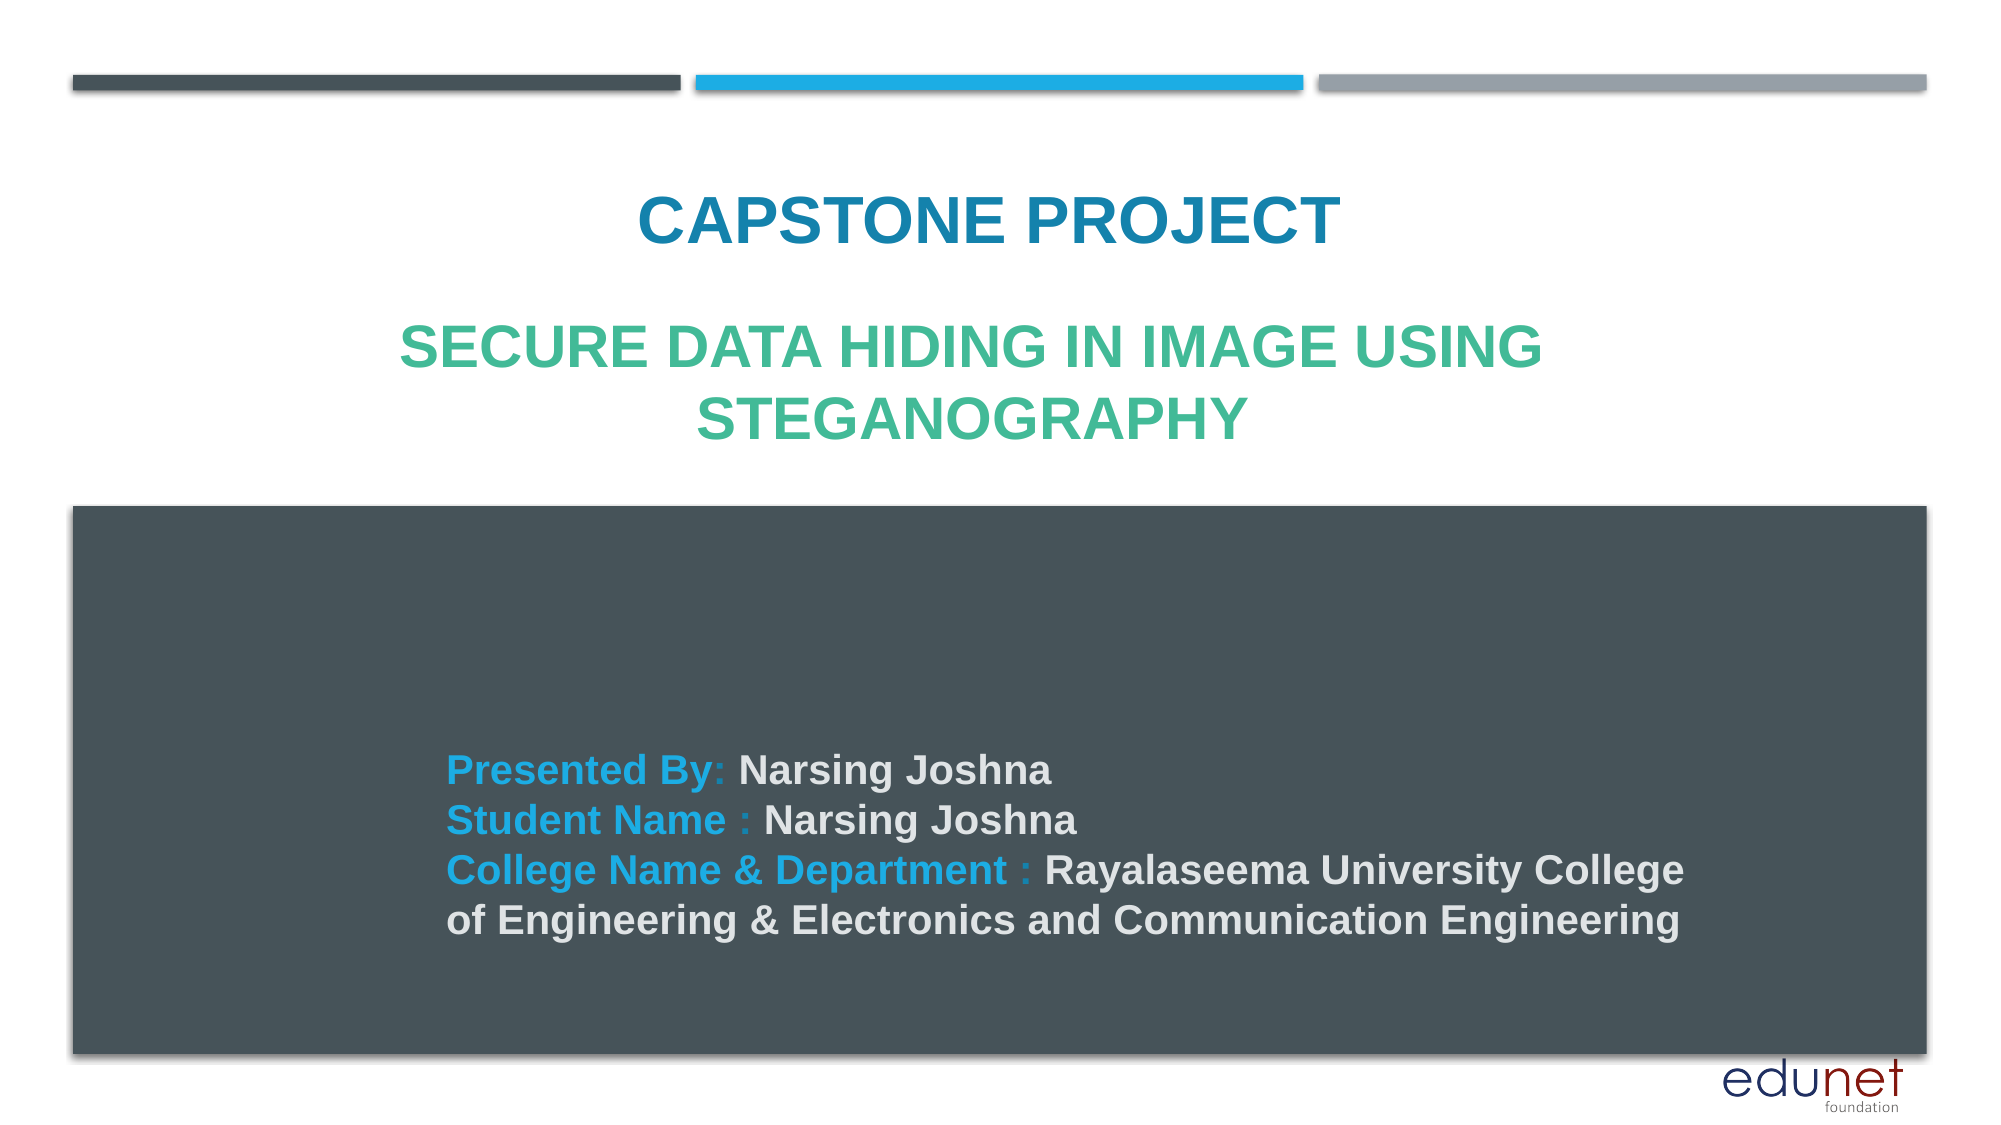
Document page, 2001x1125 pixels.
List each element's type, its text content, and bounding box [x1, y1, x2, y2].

text_box CAPSTONE PROJECT [0, 169, 2000, 265]
text_box Presented By: Narsing Joshna Student Name : Narsing Joshna College Name & Department : Rayalaseema University College of Engineering & Electronics and Communication Engineering [430, 735, 1741, 1001]
title SECURE DATA HIDING IN IMAGE USING STEGANOGRAPHY [222, 298, 1723, 460]
picture [1719, 1056, 1905, 1116]
